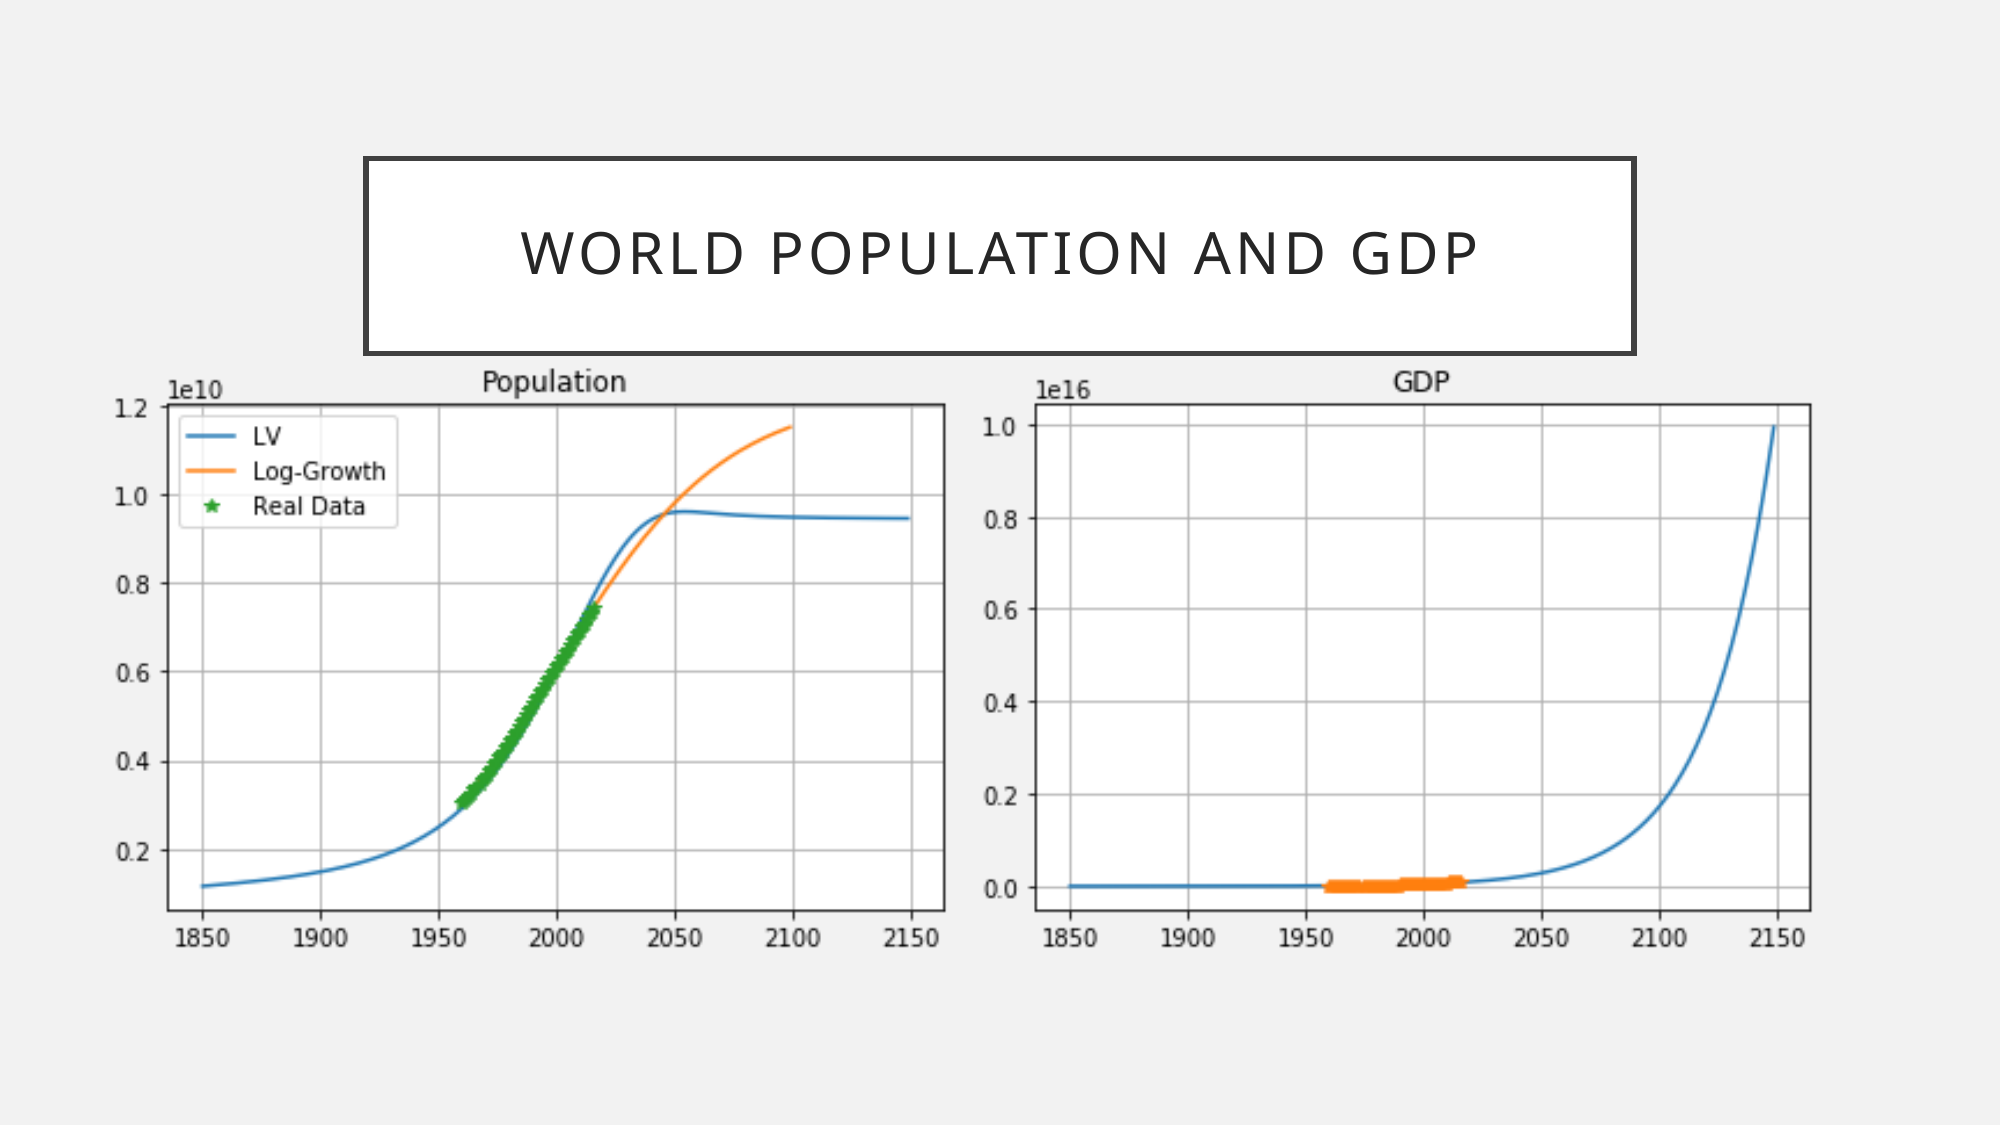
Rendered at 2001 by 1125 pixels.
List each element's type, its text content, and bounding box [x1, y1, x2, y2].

title World Population and GDP [363, 156, 1637, 353]
picture [98, 353, 1833, 966]
